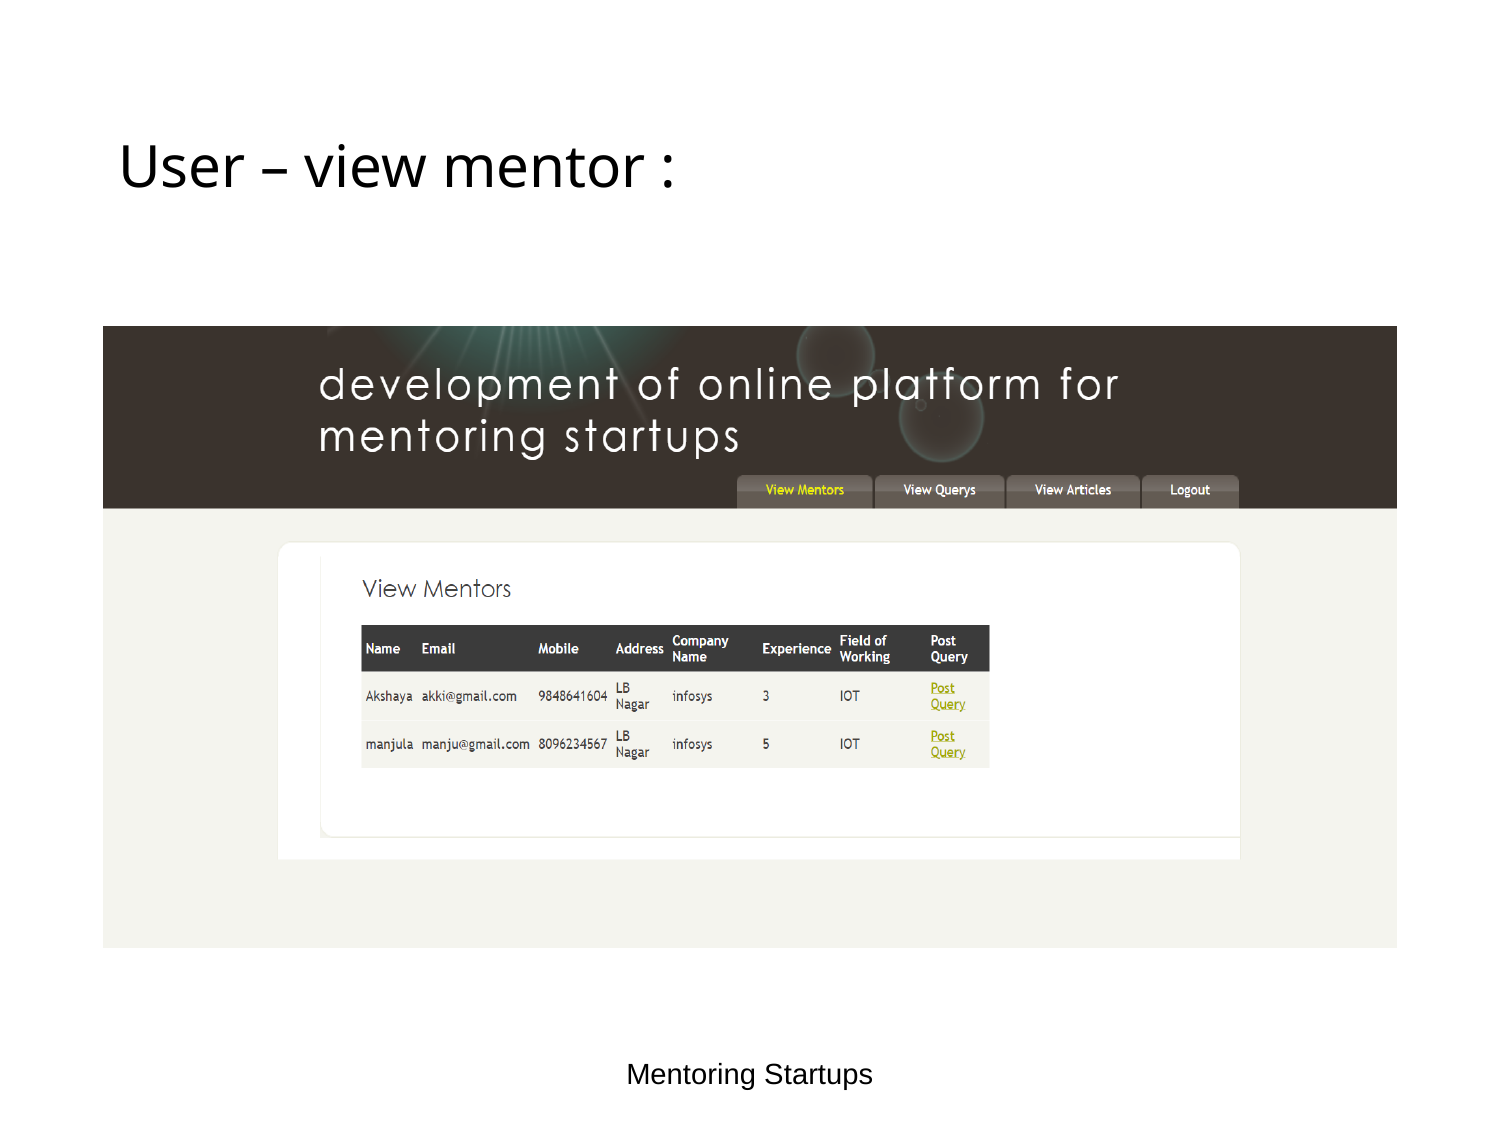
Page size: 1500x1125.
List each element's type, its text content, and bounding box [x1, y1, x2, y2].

footer Mentoring Startups [496, 1042, 1004, 1103]
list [103, 326, 1397, 949]
title User – view mentor : [103, 59, 1397, 278]
